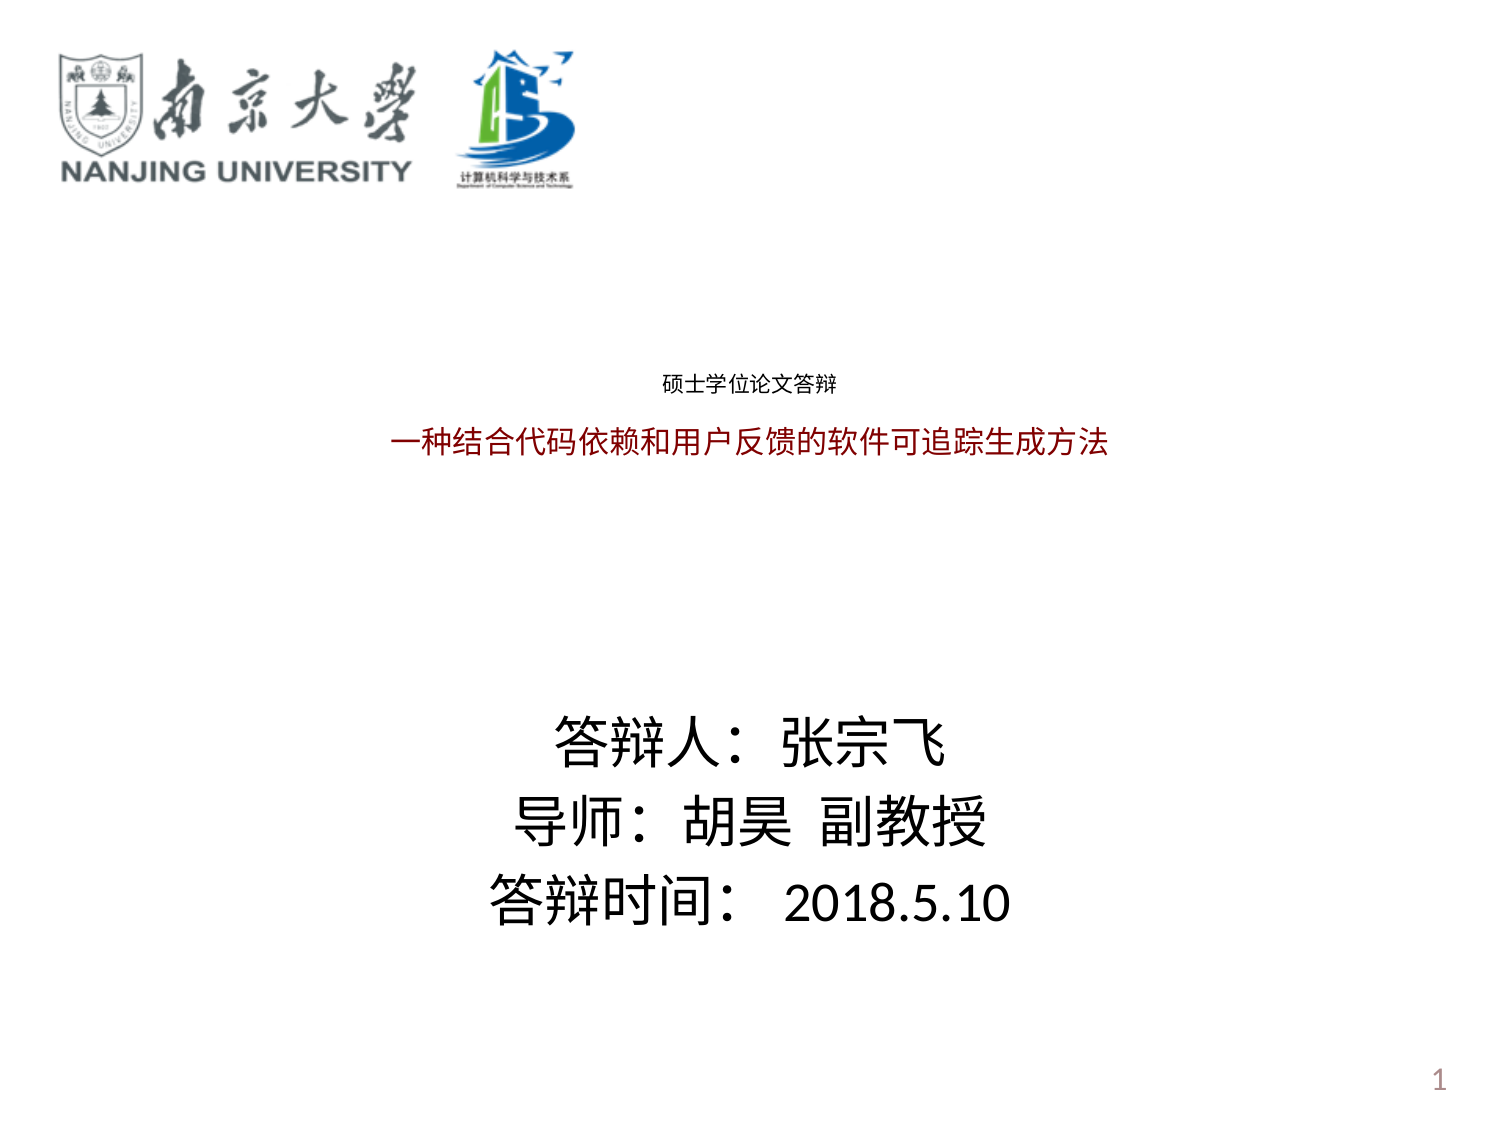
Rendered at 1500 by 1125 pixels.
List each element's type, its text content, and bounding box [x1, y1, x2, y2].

subtitle 答辩人：张宗飞 导师：胡昊 副教授 答辩时间：2018.5.10 [225, 700, 1275, 988]
slide_number 1 [1112, 1047, 1463, 1108]
picture [437, 35, 597, 199]
title 硕士学位论文答辩 1 一种结合代码依赖和用户反馈的软件可追踪生成方法 [112, 361, 1388, 469]
picture [46, 45, 435, 199]
